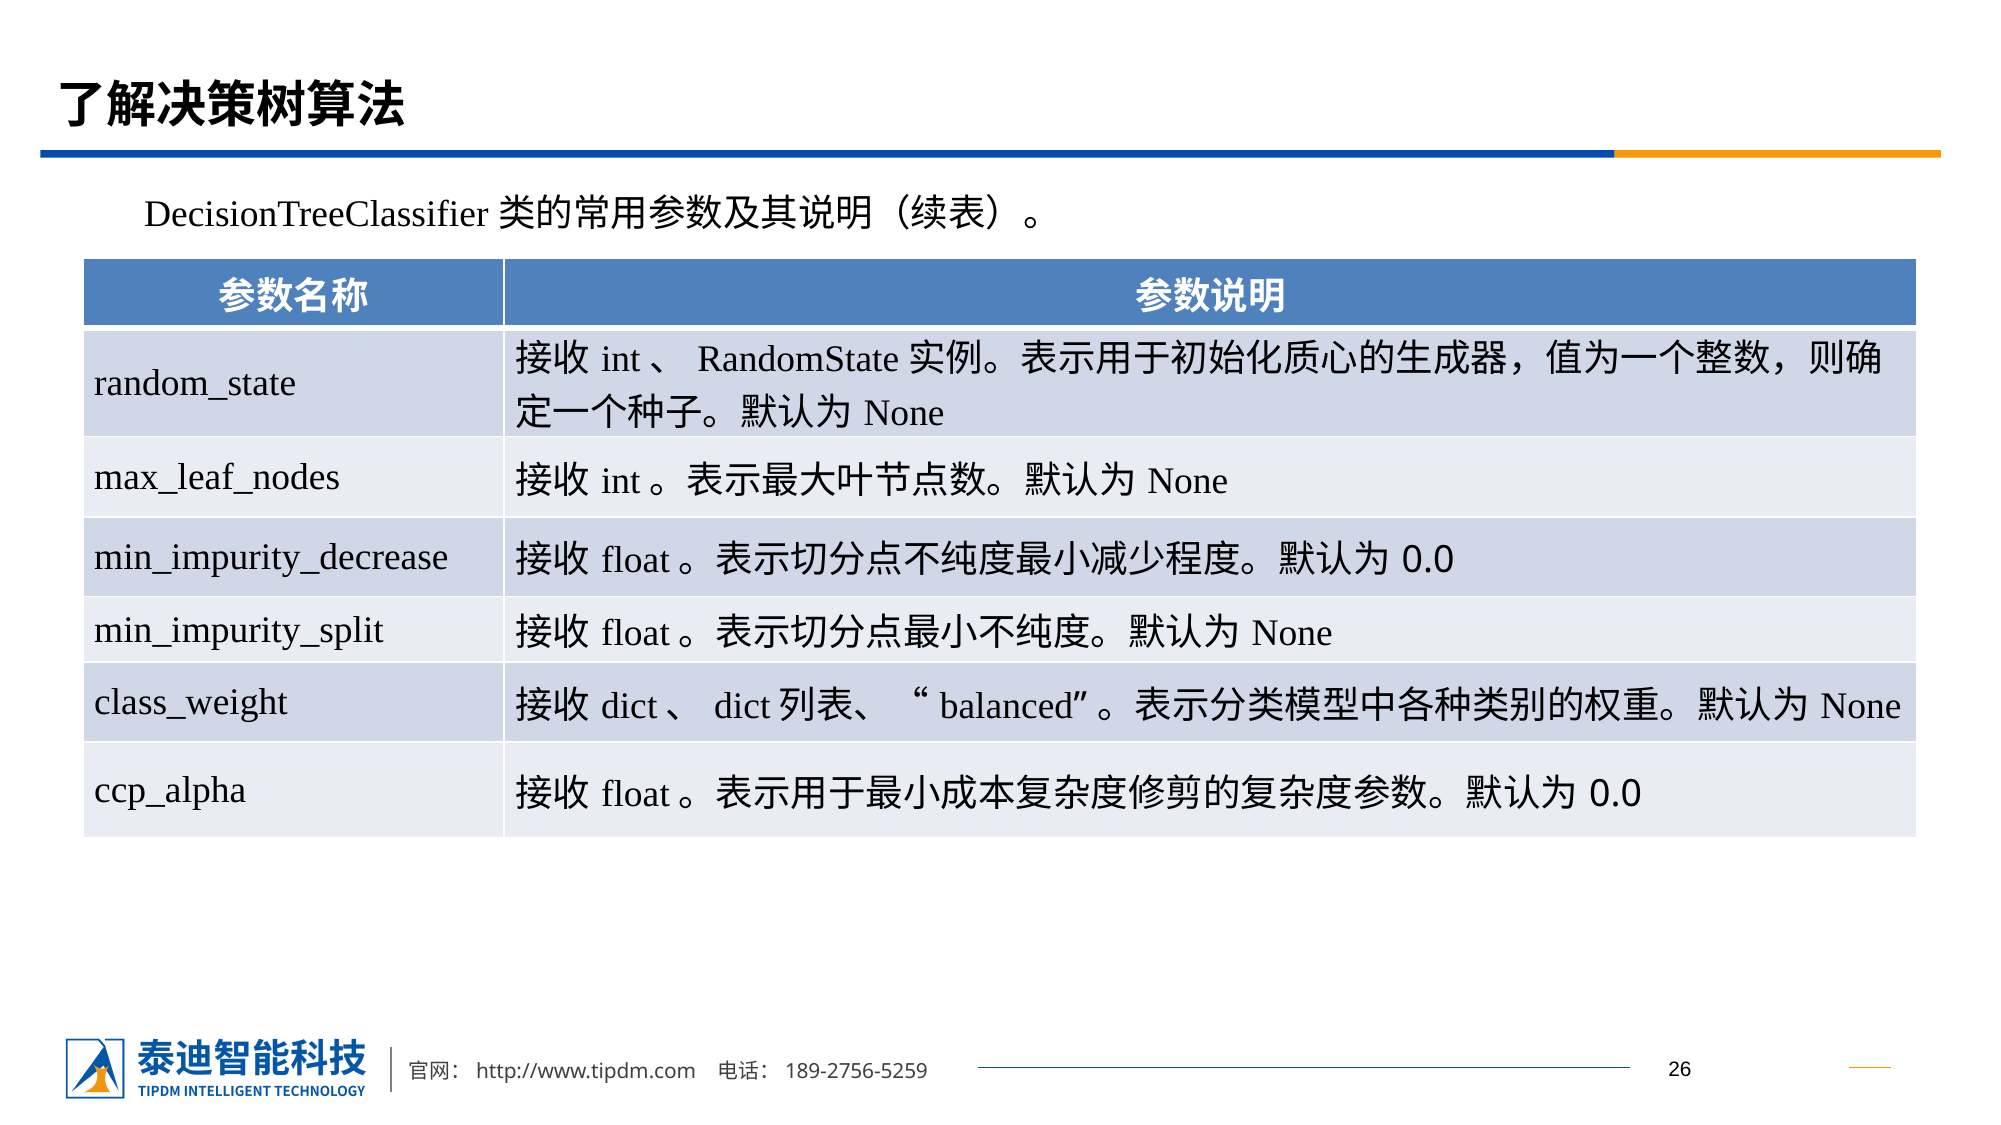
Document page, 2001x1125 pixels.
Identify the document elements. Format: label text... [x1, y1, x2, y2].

picture [52, 1028, 378, 1107]
table_cell min_impurity_decrease [84, 518, 503, 596]
table_cell 接收dict、dict列表、“balanced”。表示分类模型中各种类别的权重。默认为None [505, 663, 1916, 741]
table_cell class_weight [84, 663, 503, 741]
title 了解决策树算法 [41, 58, 1842, 146]
table_cell ccp_alpha [84, 743, 503, 837]
table_cell 接收float。表示切分点最小不纯度。默认为None [505, 597, 1916, 661]
table_cell random_state [84, 331, 503, 436]
table_cell 接收float。表示用于最小成本复杂度修剪的复杂度参数。默认为0.0 [505, 743, 1916, 837]
table_header 参数名称 [84, 259, 503, 325]
table_cell 接收float。表示切分点不纯度最小减少程度。默认为0.0 [505, 518, 1916, 596]
table_cell 接收int。表示最大叶节点数。默认为None [505, 437, 1916, 516]
table_cell max_leaf_nodes [84, 437, 503, 516]
table_cell 接收int、RandomState实例。表示用于初始化质心的生成器，值为一个整数，则确定一个种子。默认为None [505, 331, 1916, 436]
list DecisionTreeClassifier类的常用参数及其说明（续表）。 [69, 159, 1892, 872]
table_header 参数说明 [505, 259, 1916, 325]
table_cell min_impurity_split [84, 597, 503, 661]
